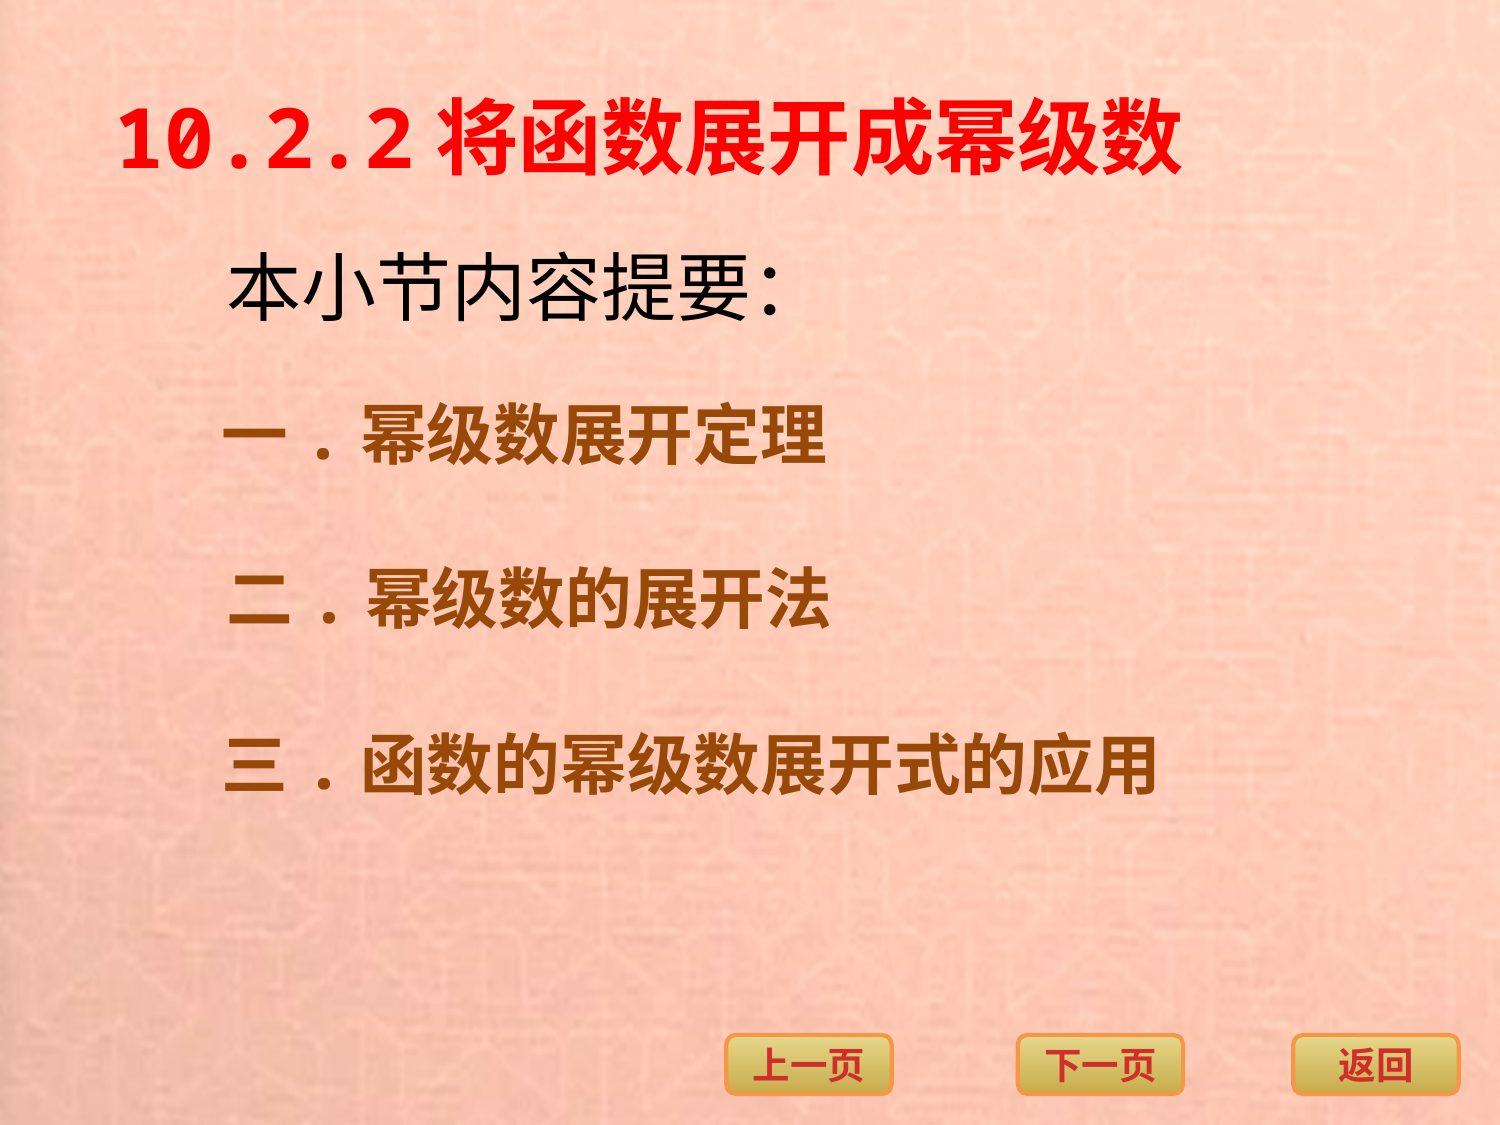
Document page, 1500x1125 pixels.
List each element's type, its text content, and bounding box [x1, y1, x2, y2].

picture [0, 0, 1500, 1125]
text_box 二.幂级数的展开法 [211, 549, 1082, 644]
text_box 本小节内容提要： [211, 233, 812, 338]
text_box 三.函数的幂级数展开式的应用 [206, 715, 1287, 811]
text_box 一.幂级数展开定理 [206, 385, 1228, 480]
text_box 10.2.2将函数展开成幂级数 [100, 78, 1408, 193]
